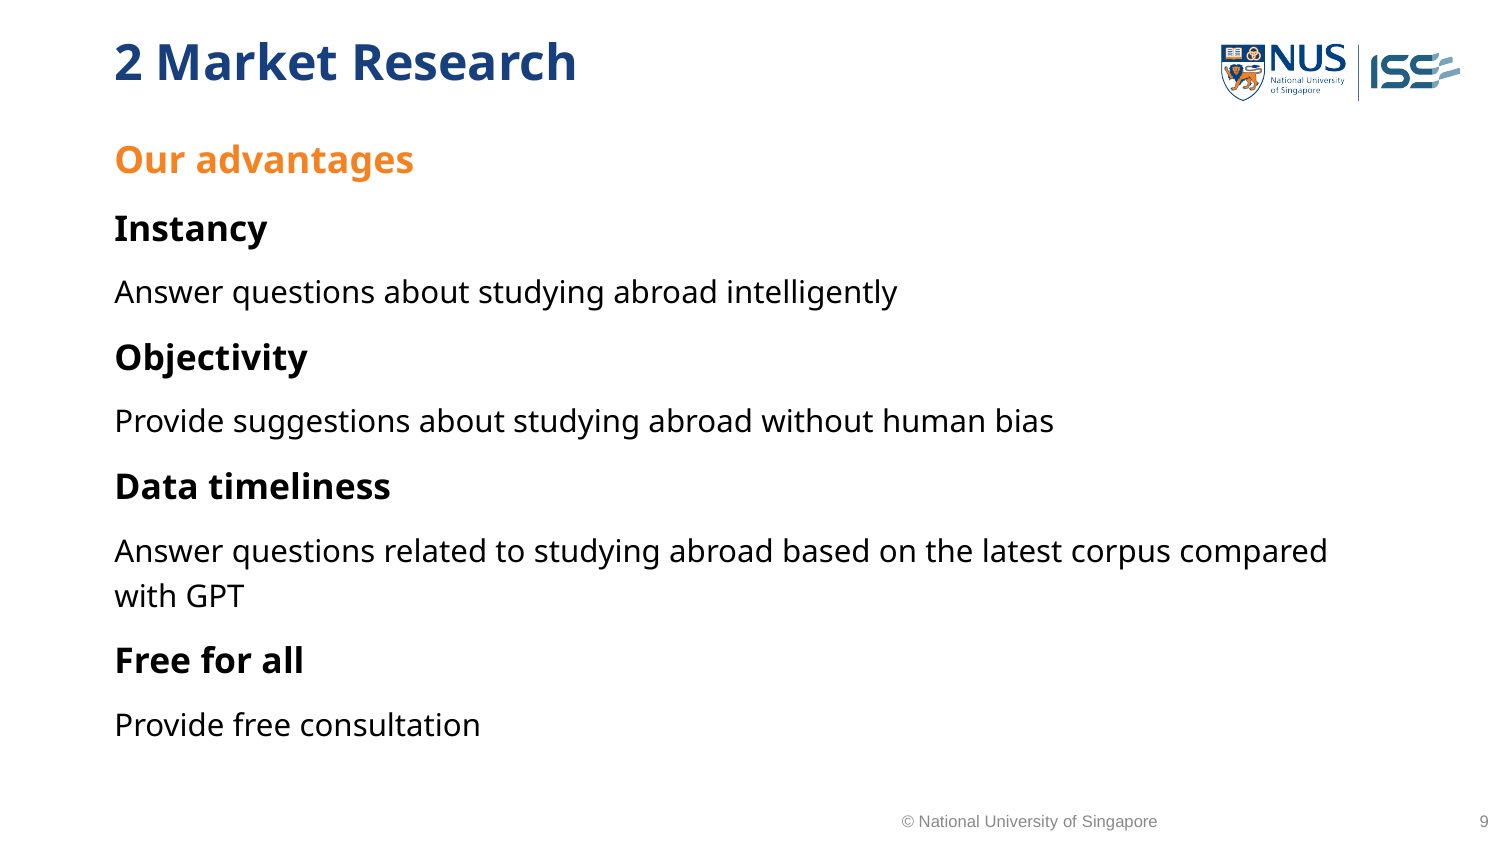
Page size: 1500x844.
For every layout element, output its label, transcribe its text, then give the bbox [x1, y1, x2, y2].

slide_number ‹#› [1407, 798, 1500, 844]
footer © National University of Singapore [890, 798, 1367, 844]
picture [1181, 13, 1500, 132]
title 2 Market Research [103, 30, 1186, 98]
list Our advantages Instancy Answer questions about studying abroad intelligently Objectivity Provide suggestions about studying abroad without human bias Data timeliness Answer questions related to studying abroad based on the latest corpus compared with GPT Free for all Provide free consultation [103, 121, 1397, 772]
